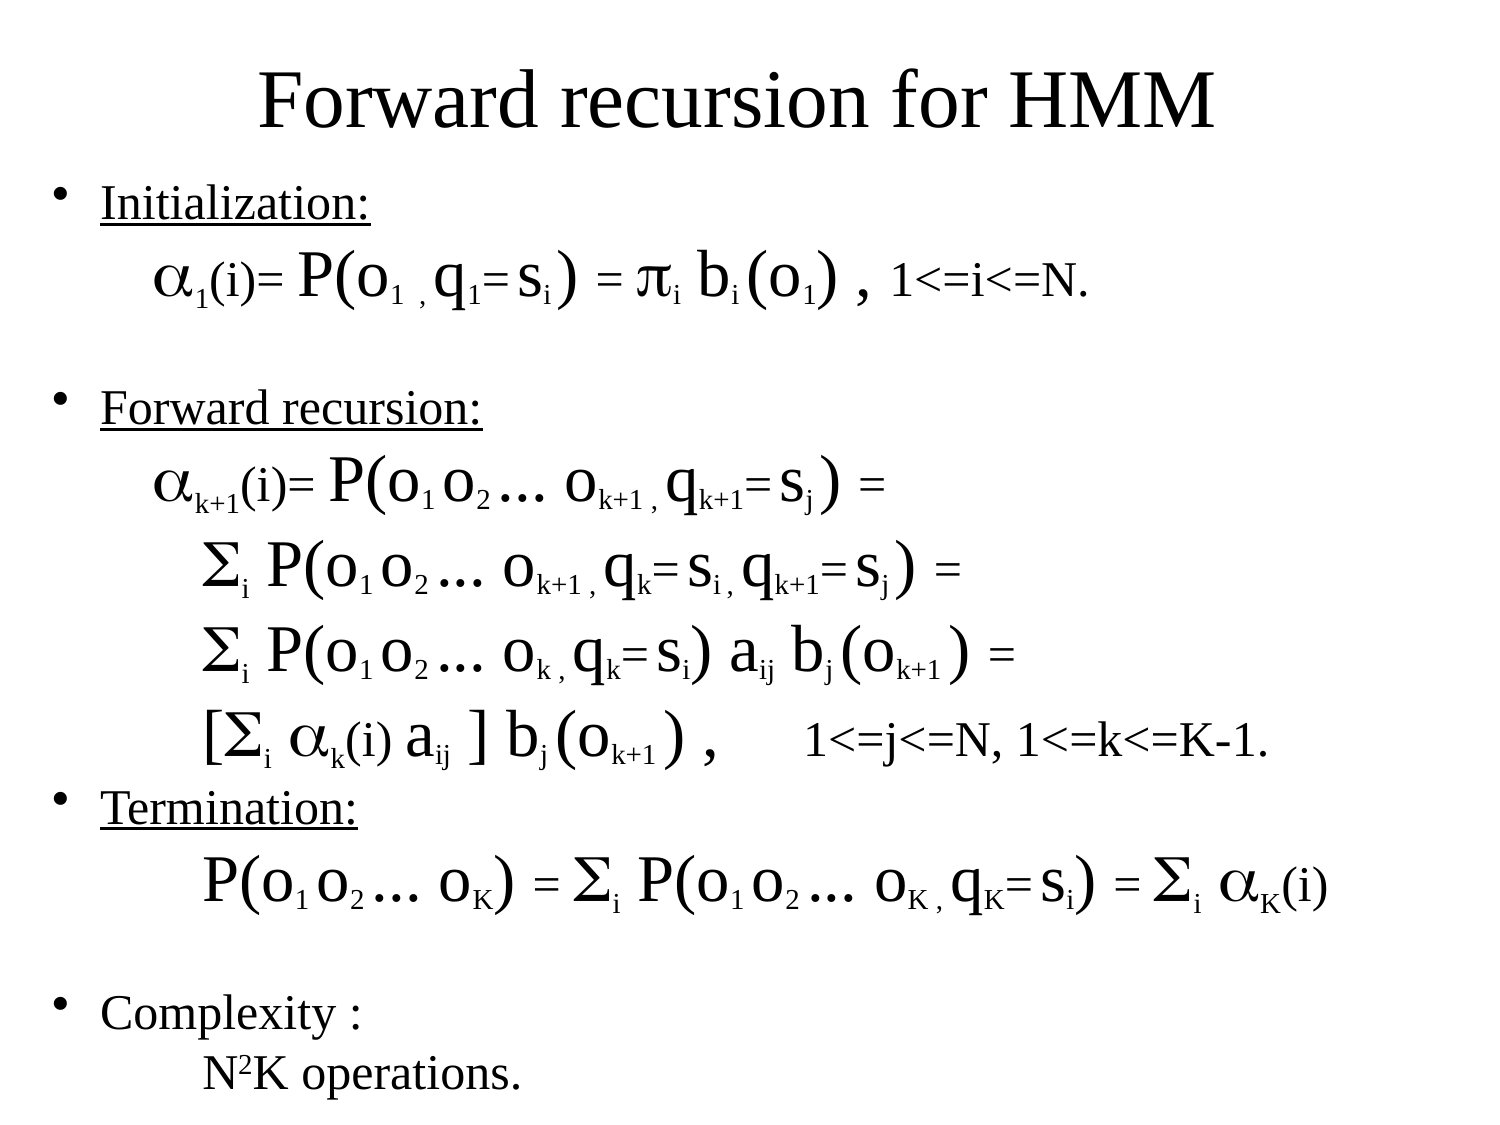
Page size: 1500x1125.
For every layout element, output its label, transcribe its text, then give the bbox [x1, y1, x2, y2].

text_box Initialization: 1(i)= P(o1 , q1= si ) = i bi (o1) , 1<=i<=N. Forward recursion: k+1(i)= P(o1 o2 ... ok+1 , qk+1= sj ) = i P(o1 o2 ... ok+1 , qk= si , qk+1= sj ) = i P(o1 o2 ... ok , qk= si) aij bj (ok+1 ) = [i k(i) aij ] bj (ok+1 ) , 1<=j<=N, 1<=k<=K-1. Termination: P(o1 o2 ... oK) = i P(o1 o2 ... oK , qK= si) = i K(i) Complexity : N2K operations. [37, 162, 1463, 1107]
title Forward recursion for HMM [99, 0, 1376, 188]
